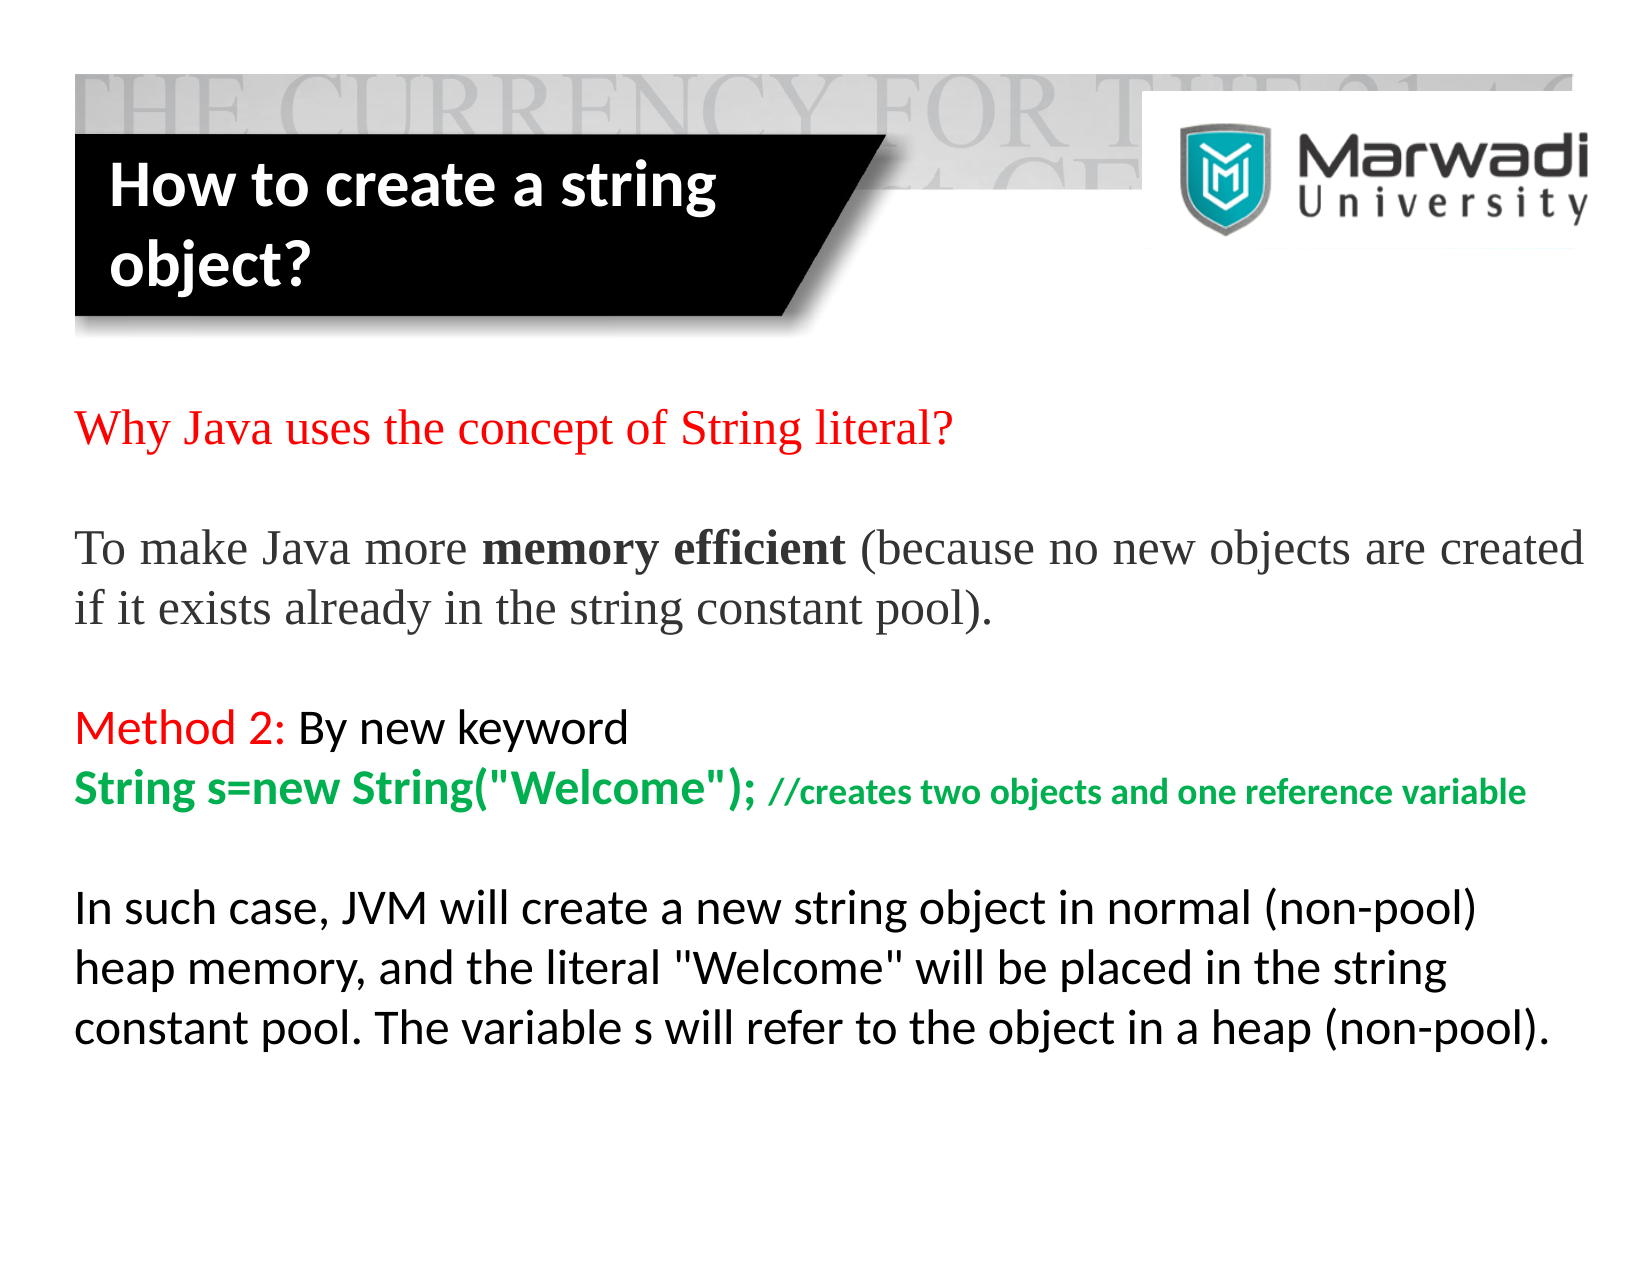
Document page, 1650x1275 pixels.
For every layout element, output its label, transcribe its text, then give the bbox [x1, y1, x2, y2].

text_box Why Java uses the concept of String literal? To make Java more memory efficient (because no new objects are created if it exists already in the string constant pool). [59, 387, 1600, 643]
picture [75, 74, 1613, 341]
text_box Method 2: By new keyword String s=new String("Welcome"); //creates two objects and one reference variable In such case, JVM will create a new string object in normal (non-pool) heap memory, and the literal "Welcome" will be placed in the string constant pool. The variable s will refer to the object in a heap (non-pool). [59, 687, 1600, 1063]
text_box How to create a string object? [109, 137, 835, 300]
